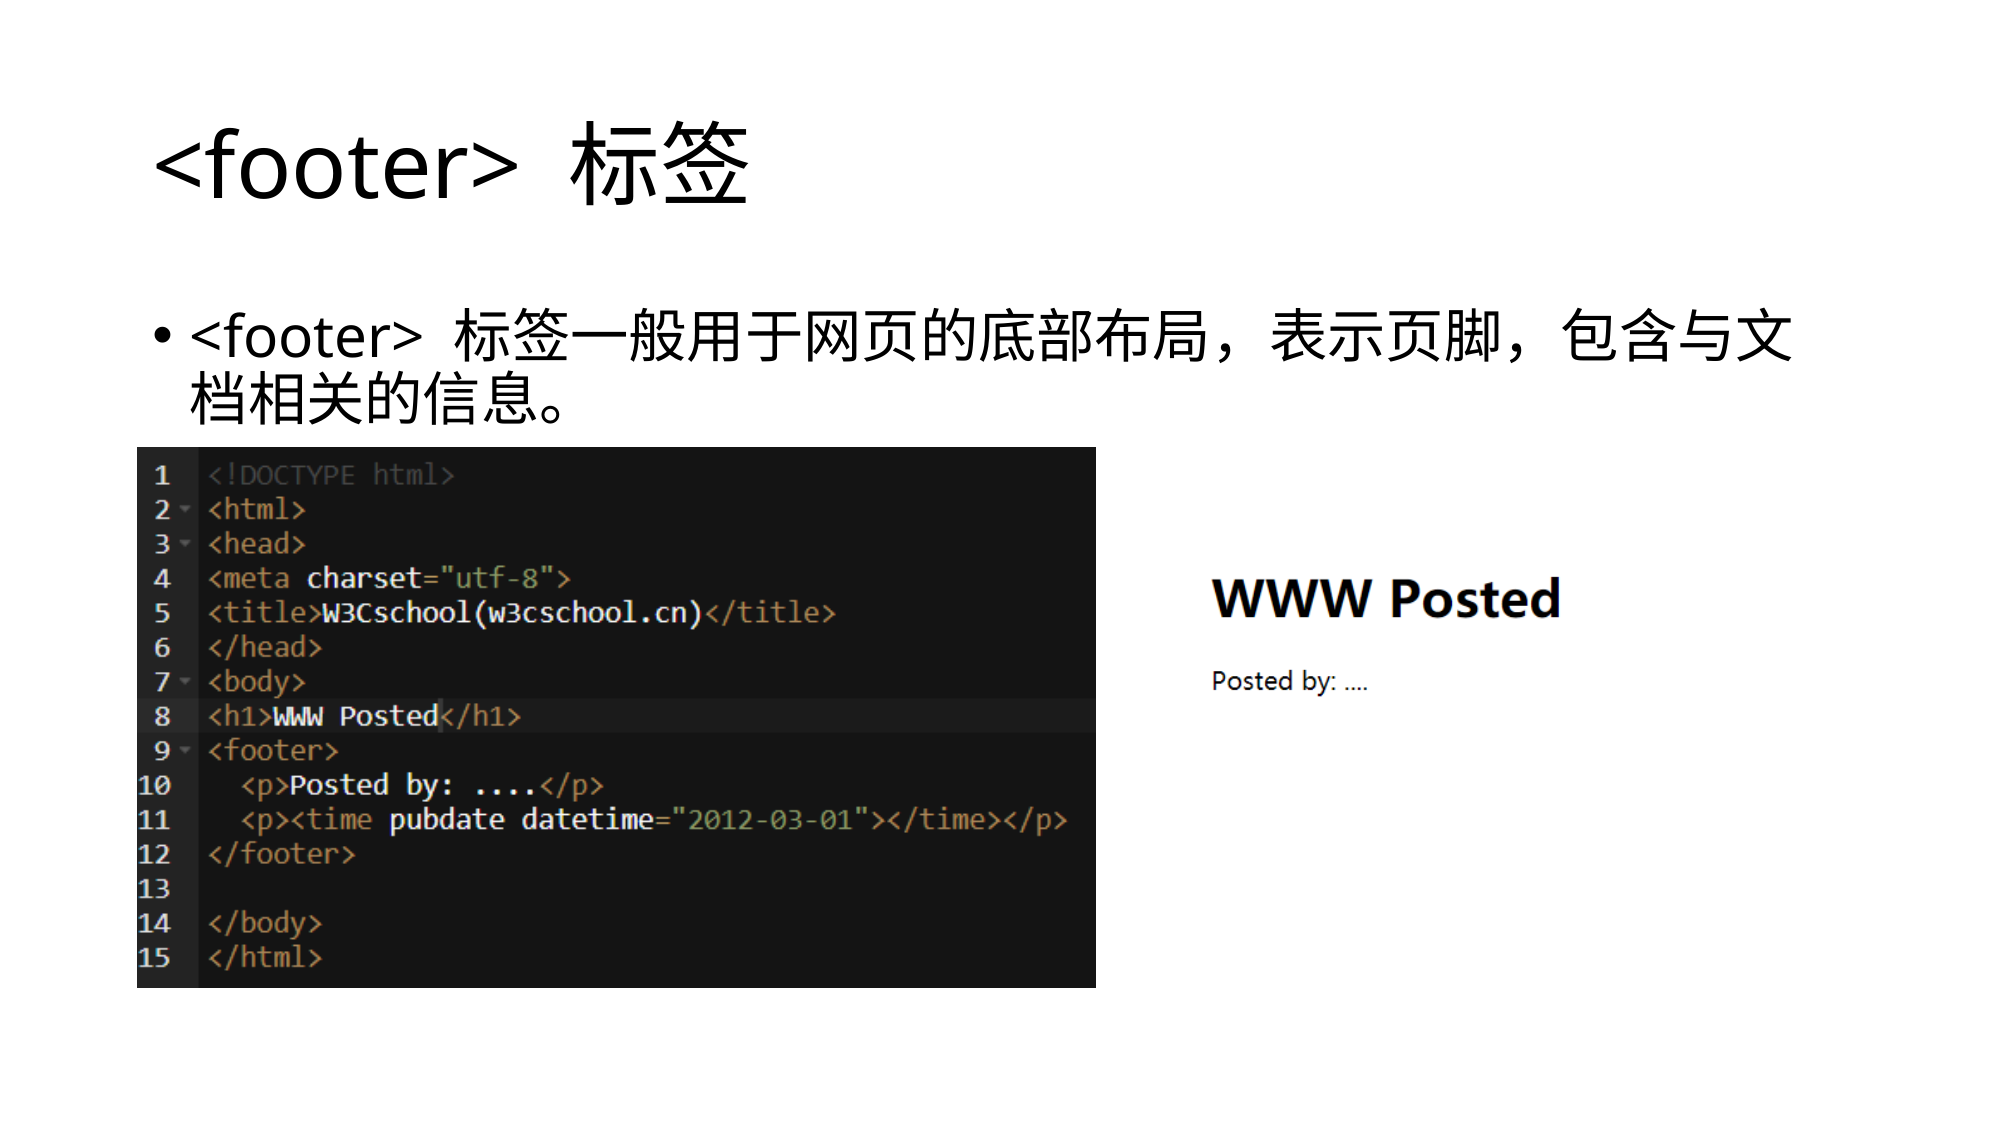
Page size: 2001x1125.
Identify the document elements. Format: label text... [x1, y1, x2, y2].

list <footer> 标签一般用于网页的底部布局，表示页脚，包含与文档相关的信息。 [137, 299, 1863, 1014]
picture [1205, 562, 1579, 719]
title <footer> 标签 [137, 59, 1863, 278]
picture [137, 447, 1096, 988]
